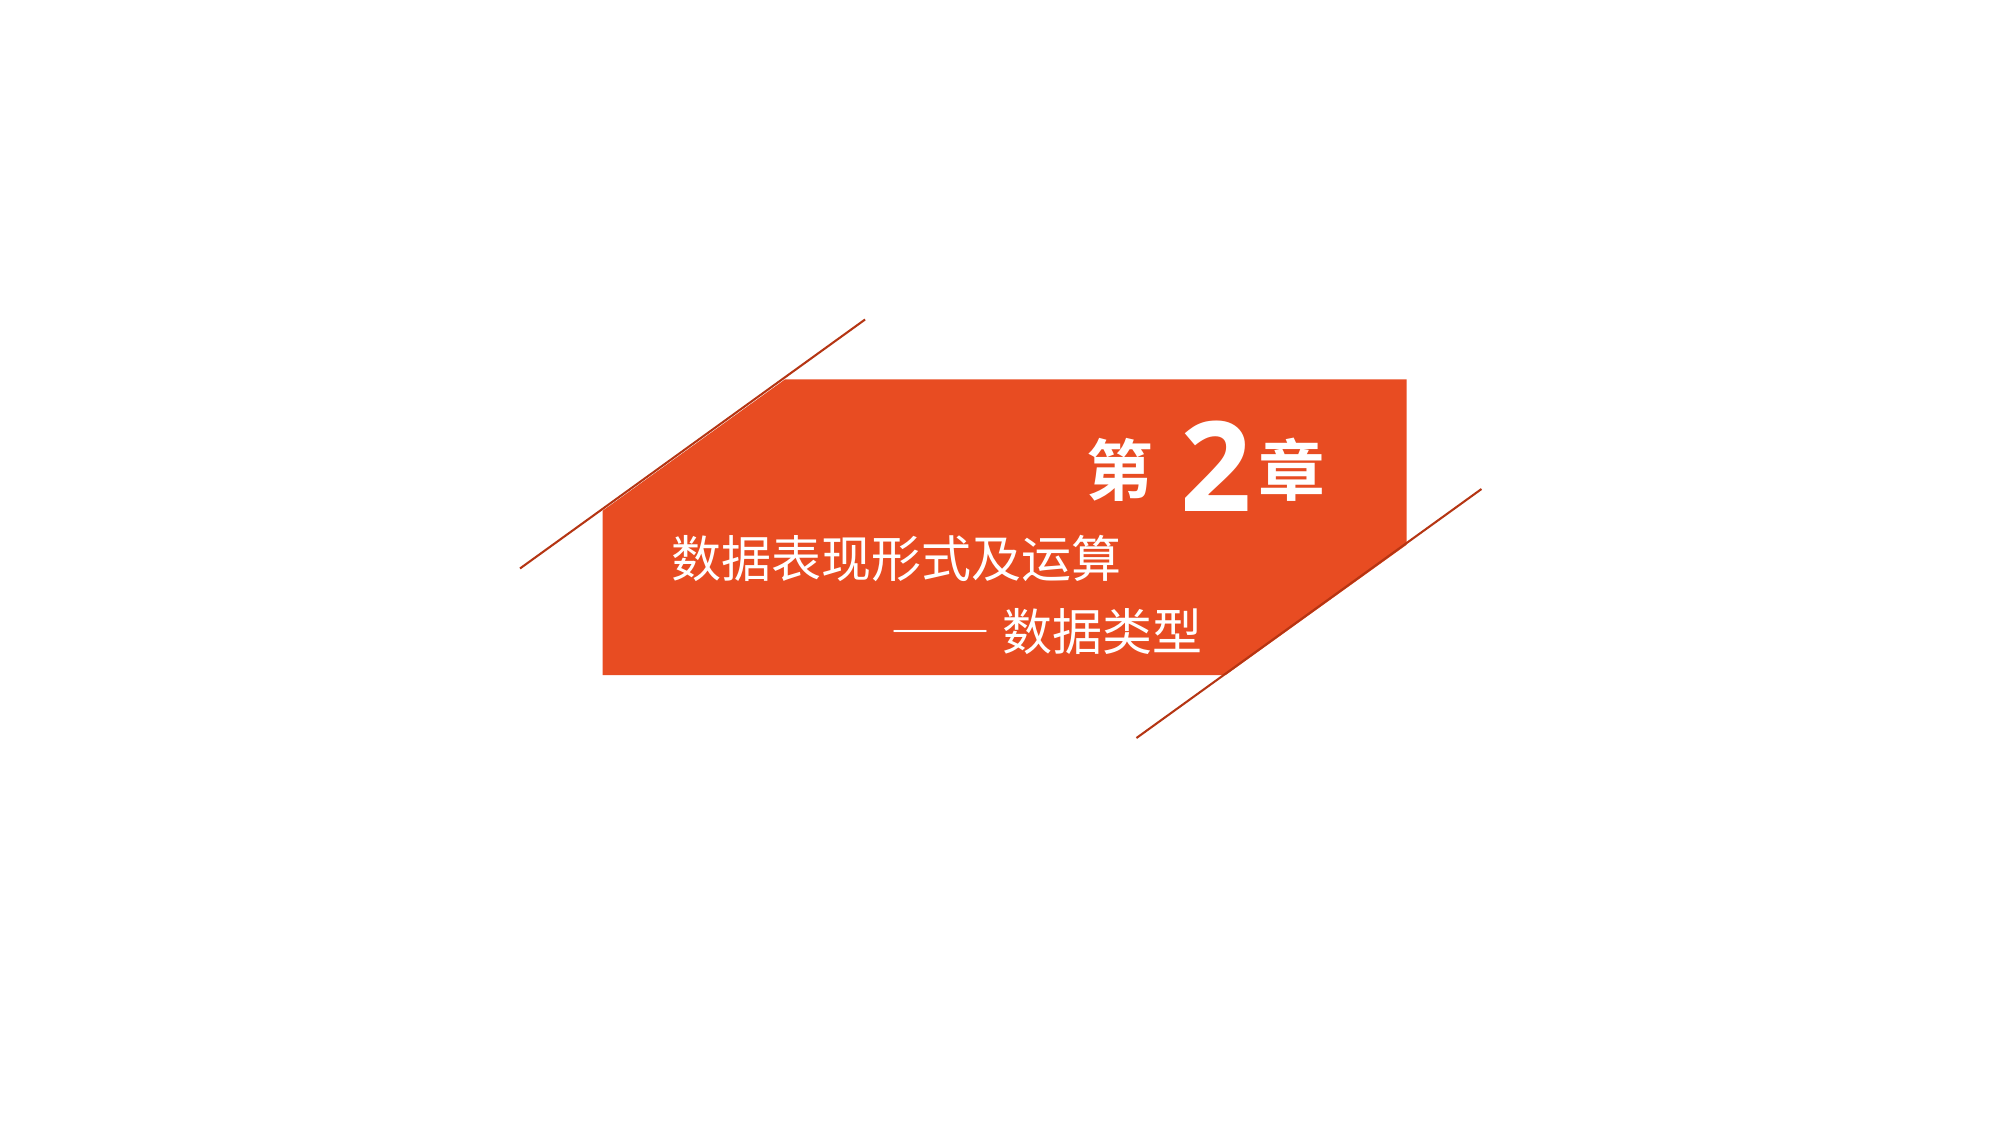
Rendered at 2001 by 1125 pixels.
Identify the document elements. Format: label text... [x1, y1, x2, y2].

text_box [1267, 379, 1407, 488]
text_box 数据表现形式及运算 ——数据类型 [656, 520, 1136, 627]
text_box 2 [1165, 379, 1267, 488]
text_box [866, 379, 1165, 520]
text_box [1136, 488, 1482, 738]
text_box 第 [1072, 421, 1179, 518]
text_box 章 [1243, 421, 1350, 488]
text_box [602, 569, 1136, 676]
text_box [520, 319, 866, 569]
